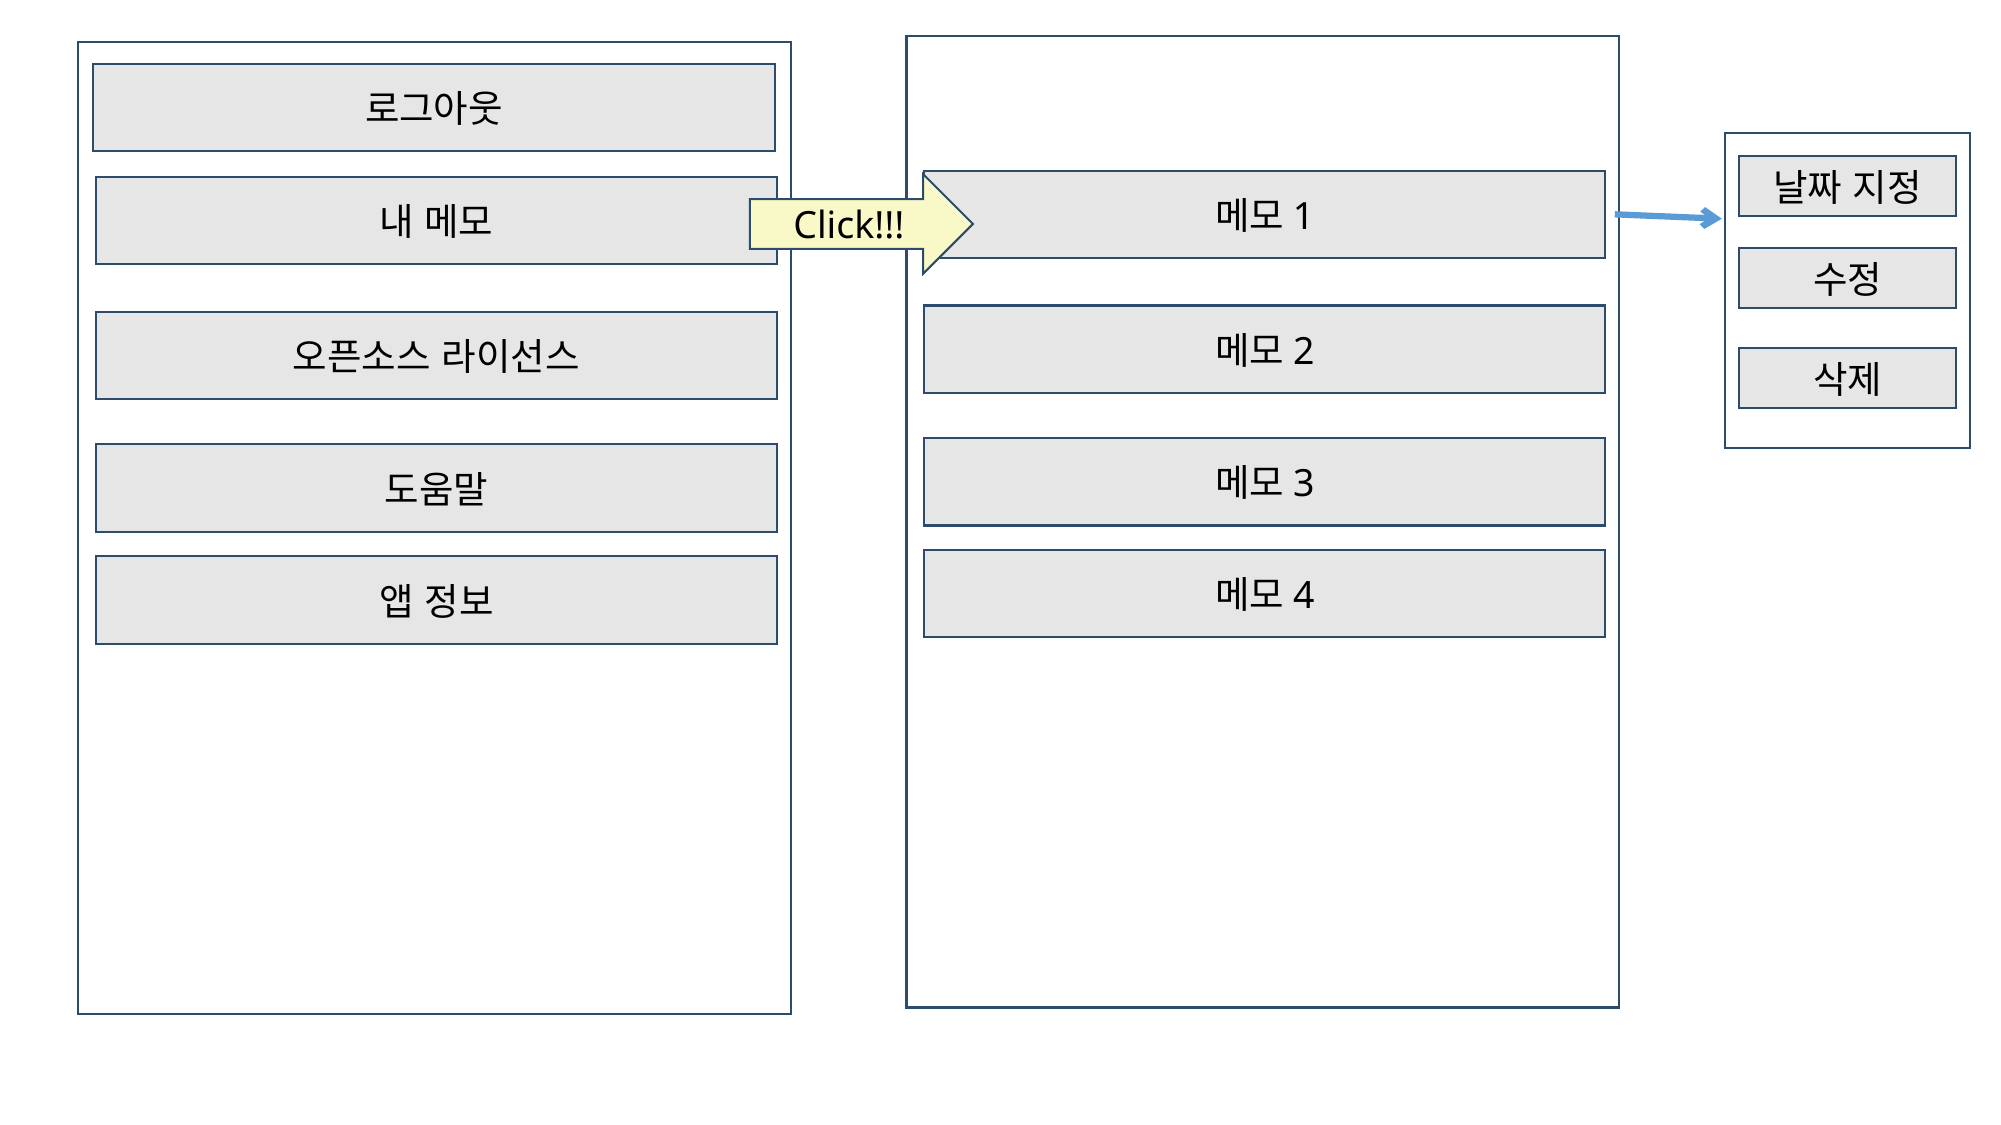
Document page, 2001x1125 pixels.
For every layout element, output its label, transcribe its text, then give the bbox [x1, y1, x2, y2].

text_box 날짜 지정 [1738, 155, 1957, 217]
text_box 오픈소스 라이선스 [95, 311, 778, 400]
text_box 수정 [1738, 247, 1957, 309]
text_box 로그아웃 [92, 63, 776, 152]
text_box 도움말 [95, 443, 778, 533]
text_box 메모2 [923, 304, 1606, 394]
text_box [77, 41, 792, 1015]
text_box 메모3 [923, 437, 1606, 527]
text_box Click!!! [748, 171, 975, 277]
text_box [1724, 132, 1971, 449]
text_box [1614, 214, 1722, 219]
text_box 내 메모 [95, 176, 778, 265]
text_box 삭제 [1738, 347, 1957, 409]
text_box 메모1 [923, 170, 1606, 259]
text_box 앱 정보 [95, 555, 778, 645]
text_box [905, 35, 1620, 1009]
text_box 메모4 [923, 549, 1606, 638]
